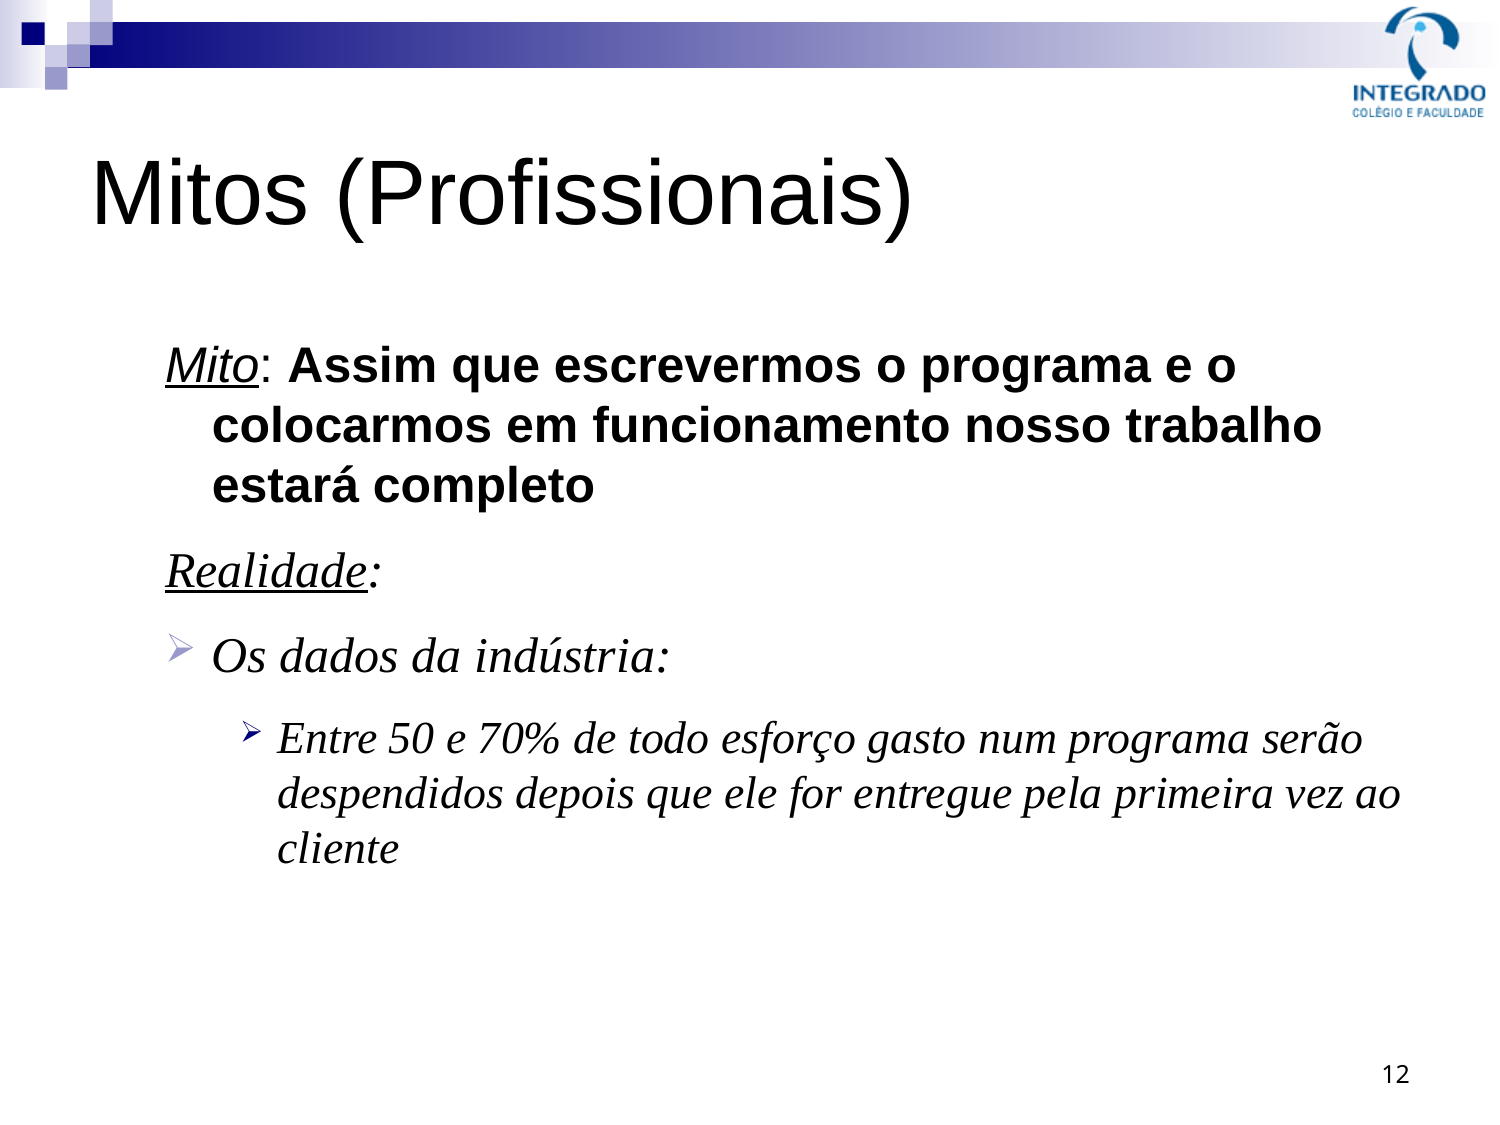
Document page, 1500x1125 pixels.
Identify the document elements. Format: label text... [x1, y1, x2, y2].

list Mito: Assim que escrevermos o programa e o colocarmos em funcionamento nosso trabalho estará completo Realidade: Os dados da indústria: Entre 50 e 70% de todo esforço gasto num programa serão despendidos depois que ele for entregue pela primeira vez ao cliente [75, 324, 1425, 1059]
picture [1343, 0, 1500, 127]
title Mitos (Profissionais) [75, 75, 1425, 300]
slide_number 12 [1074, 1024, 1426, 1101]
